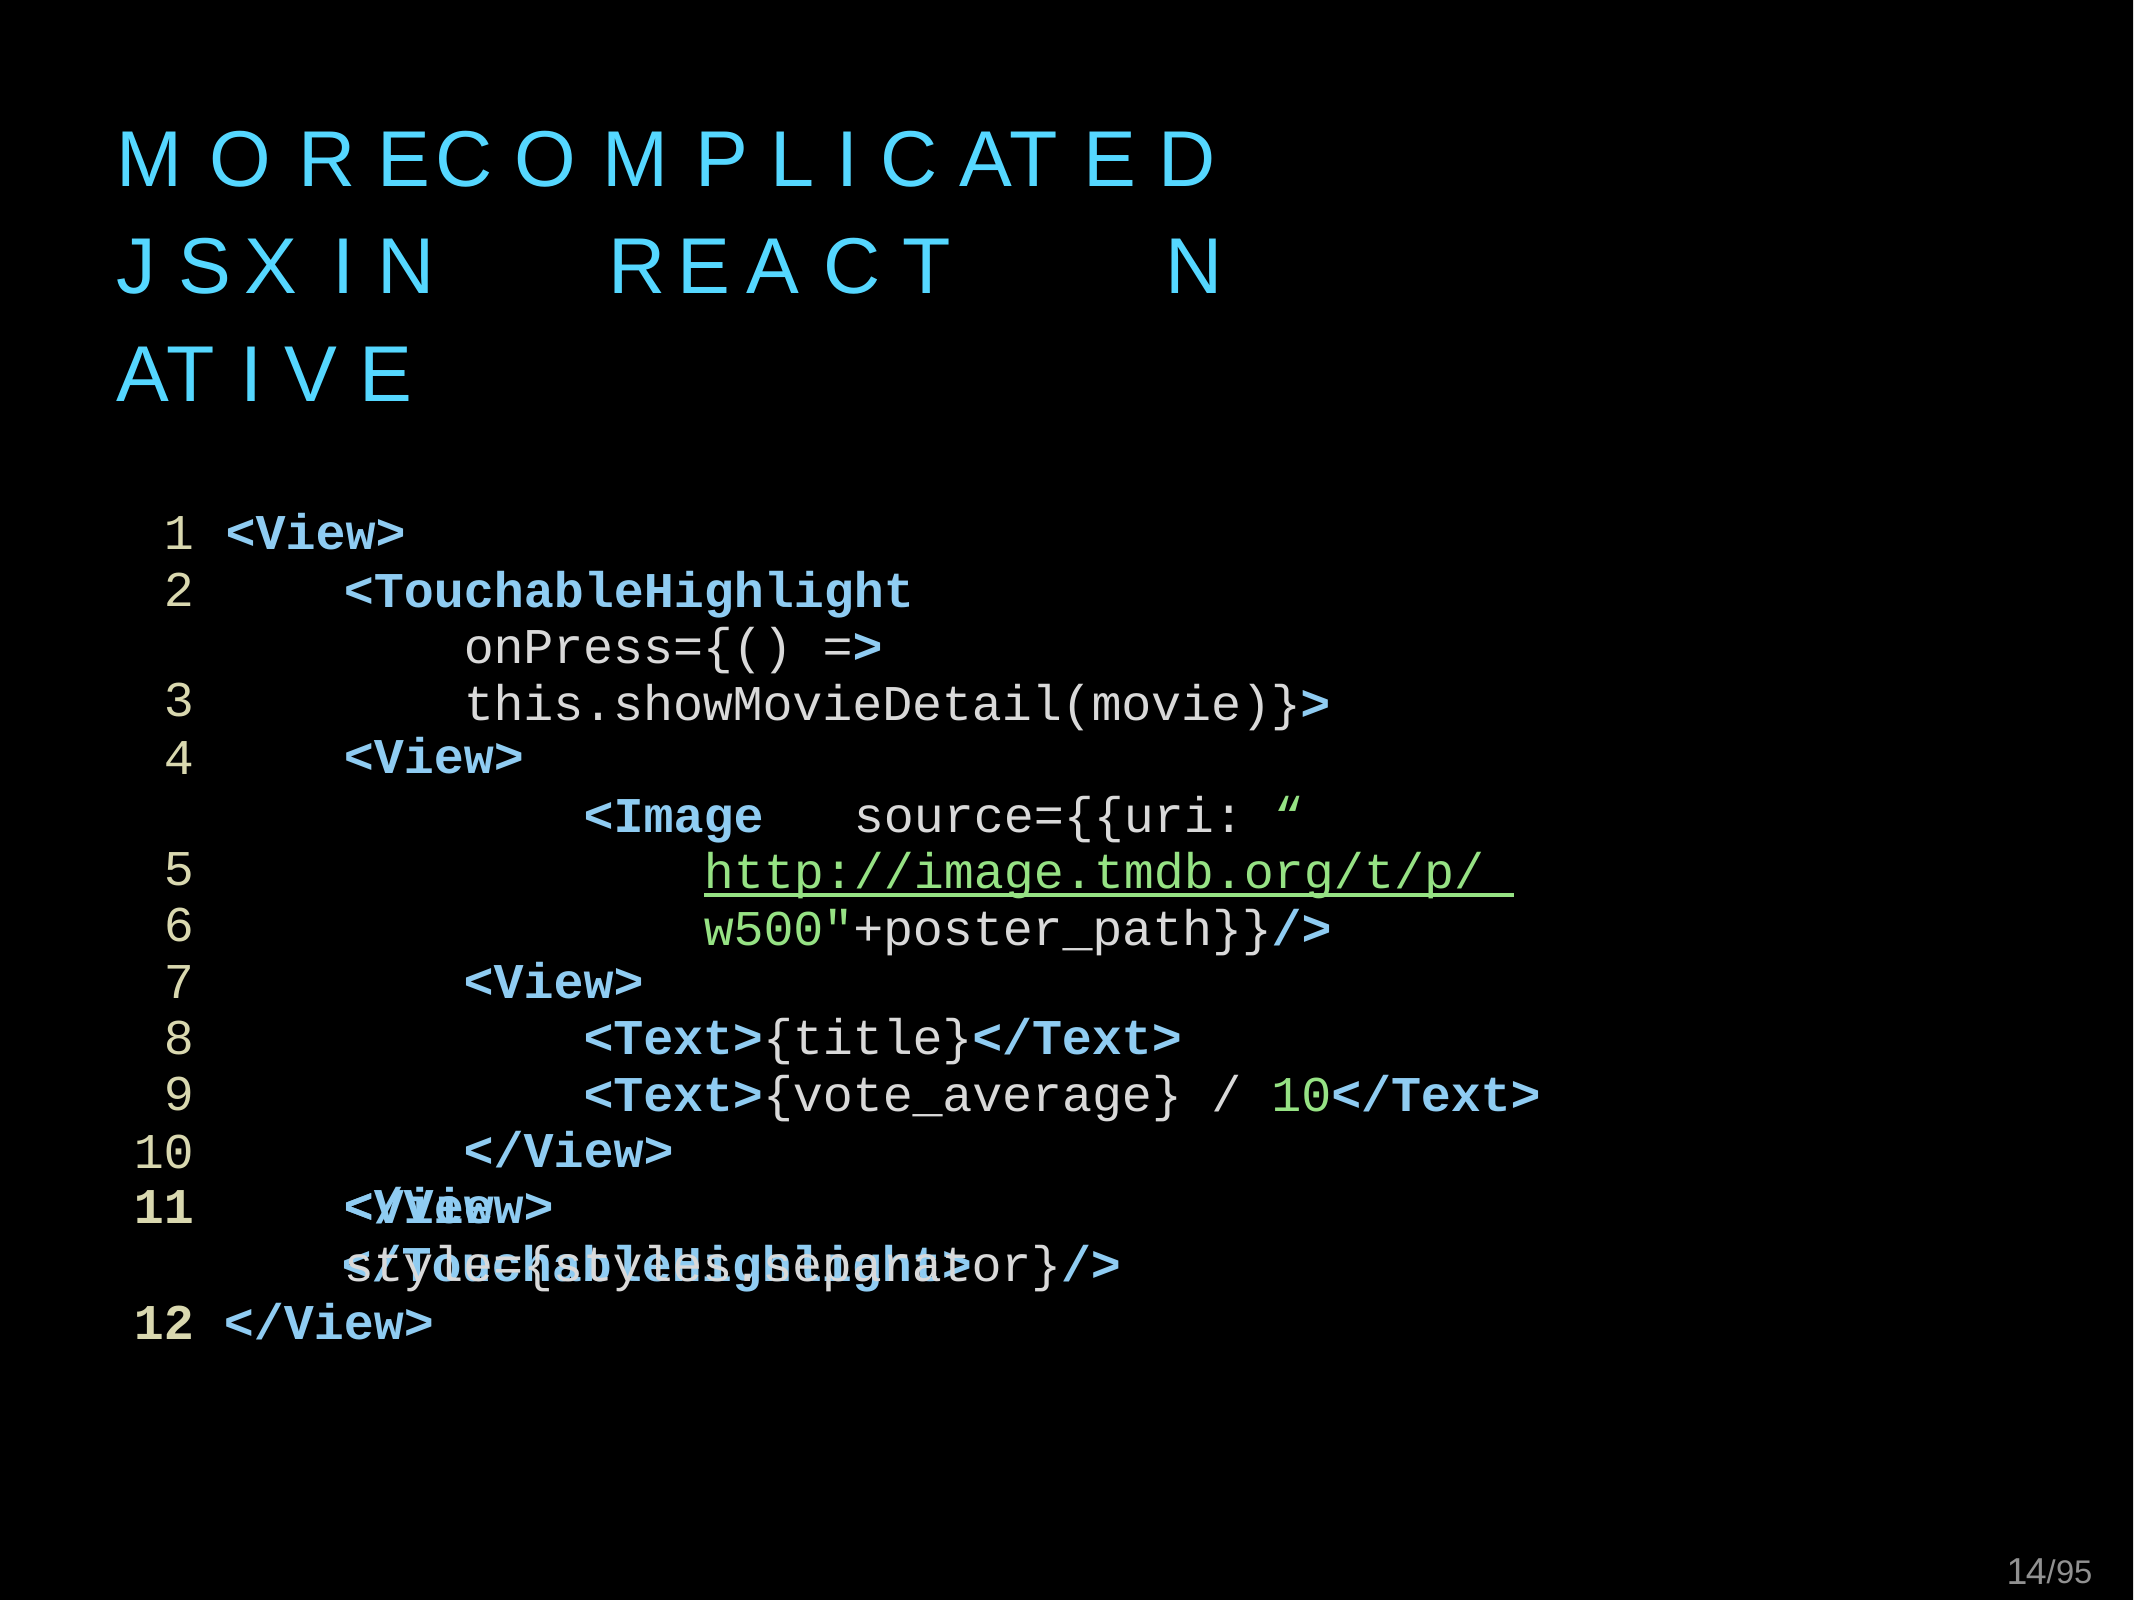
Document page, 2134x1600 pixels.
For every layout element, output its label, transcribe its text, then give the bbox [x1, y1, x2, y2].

list <TouchableHighlight onPress={() => this.showMovieDetail(movie)}> <View> <Image source={{uri: “http://image.tmdb.org/t/p/ w500"+poster_path}}/> <View> <Text>{title}</Text> <Text>{vote_average} / 10</Text> </View> </View> </TouchableHighlight> [341, 554, 2027, 1475]
slide_number 83/95 [2002, 1524, 2101, 1600]
text_box 2 [161, 554, 196, 617]
text_box 3 4 [161, 666, 196, 785]
text_box 1 <View> [161, 497, 406, 560]
text_box <View style={styles.separator}/> </View> [131, 1172, 1306, 1350]
title M O R E C O M P L I C AT E D J S X I N R E A C T N AT I V E [114, 93, 1323, 418]
text_box 5 6 7 8 9 10 [131, 835, 196, 1172]
